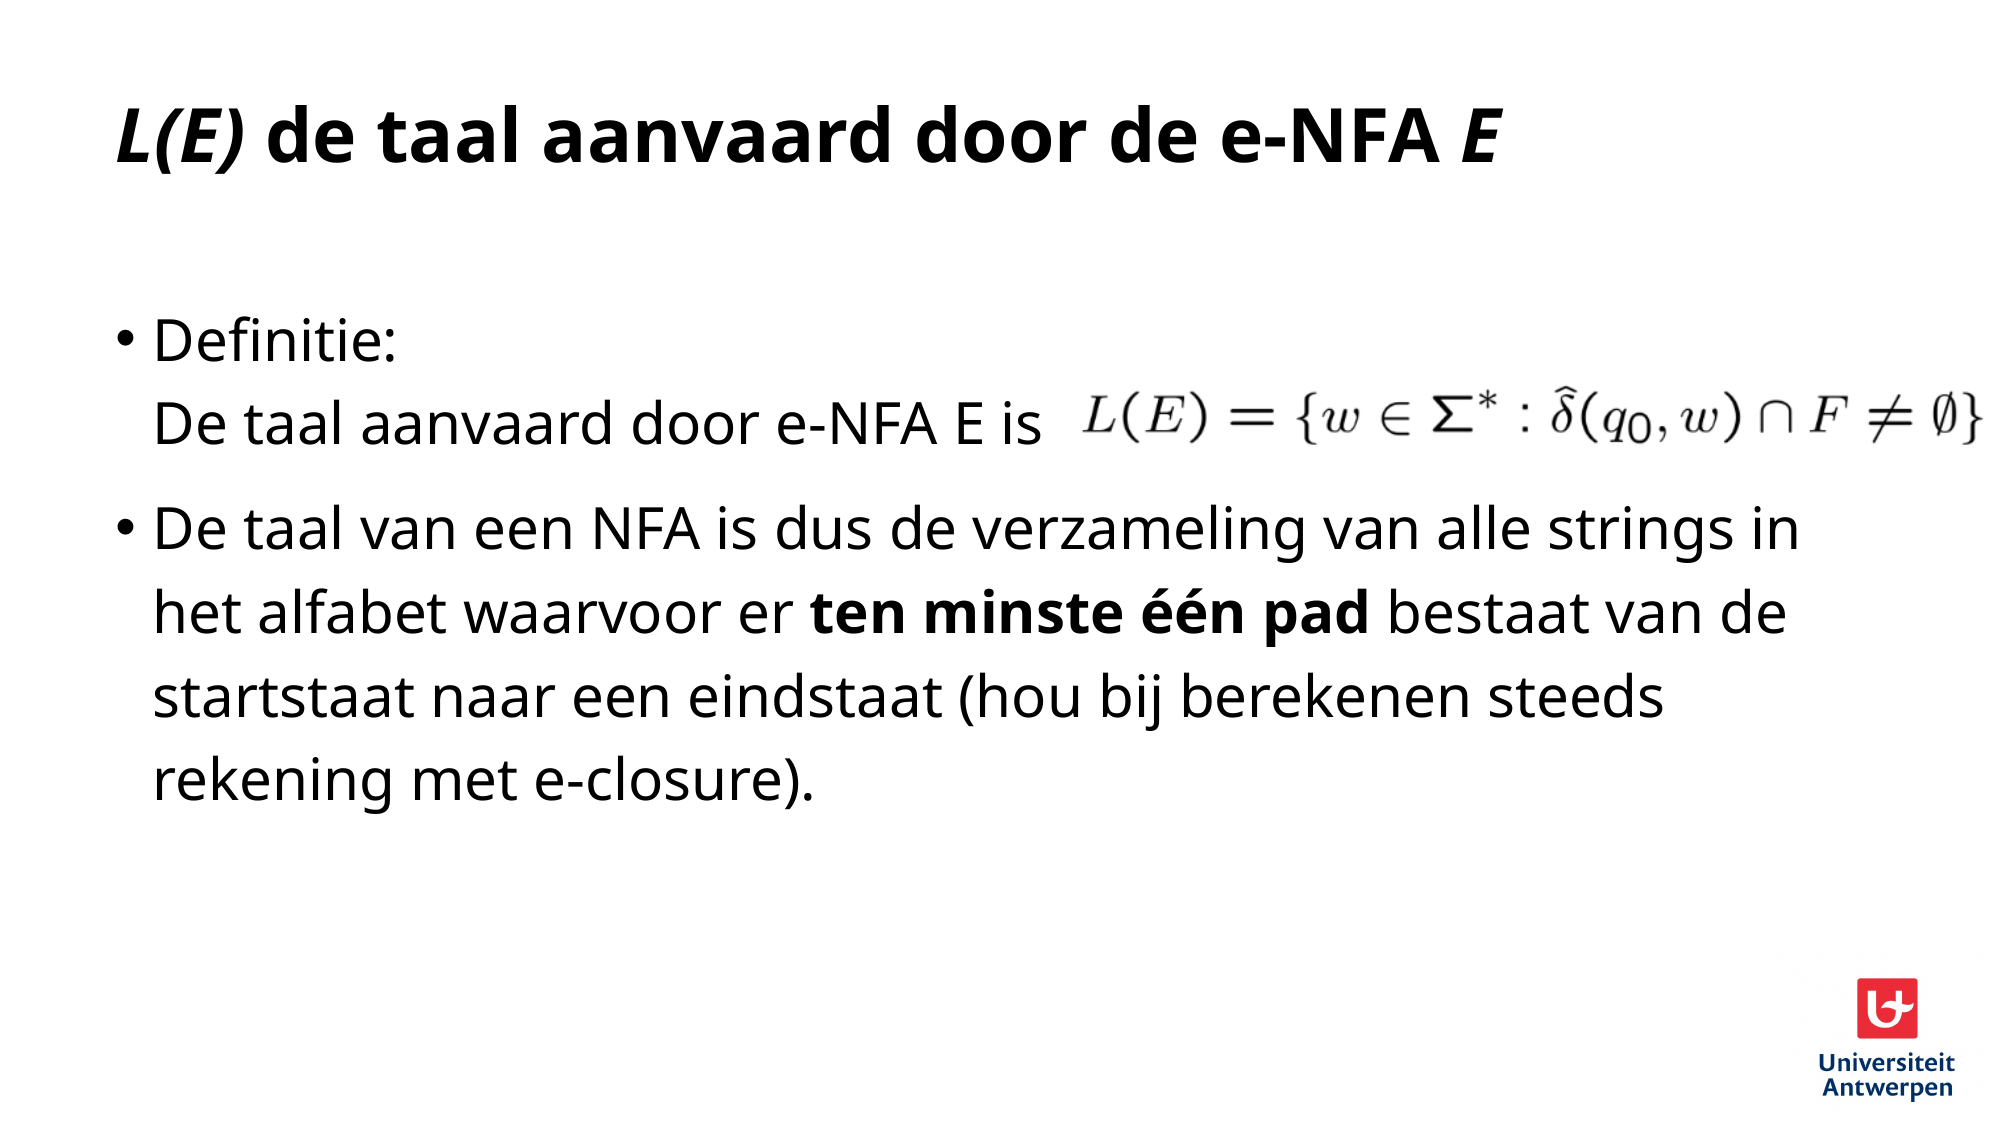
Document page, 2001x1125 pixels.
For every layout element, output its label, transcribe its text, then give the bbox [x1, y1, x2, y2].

list Definitie: De taal aanvaard door e-NFA E is De taal van een NFA is dus de verzameling van alle strings in het alfabet waarvoor er ten minste één pad bestaat van de startstaat naar een eindstaat (hou bij berekenen steeds rekening met e-closure). [100, 281, 1849, 1035]
title L(E) de taal aanvaard door de e-NFA E [100, 90, 1849, 276]
picture [1773, 954, 2000, 1125]
picture [1054, 360, 1997, 474]
